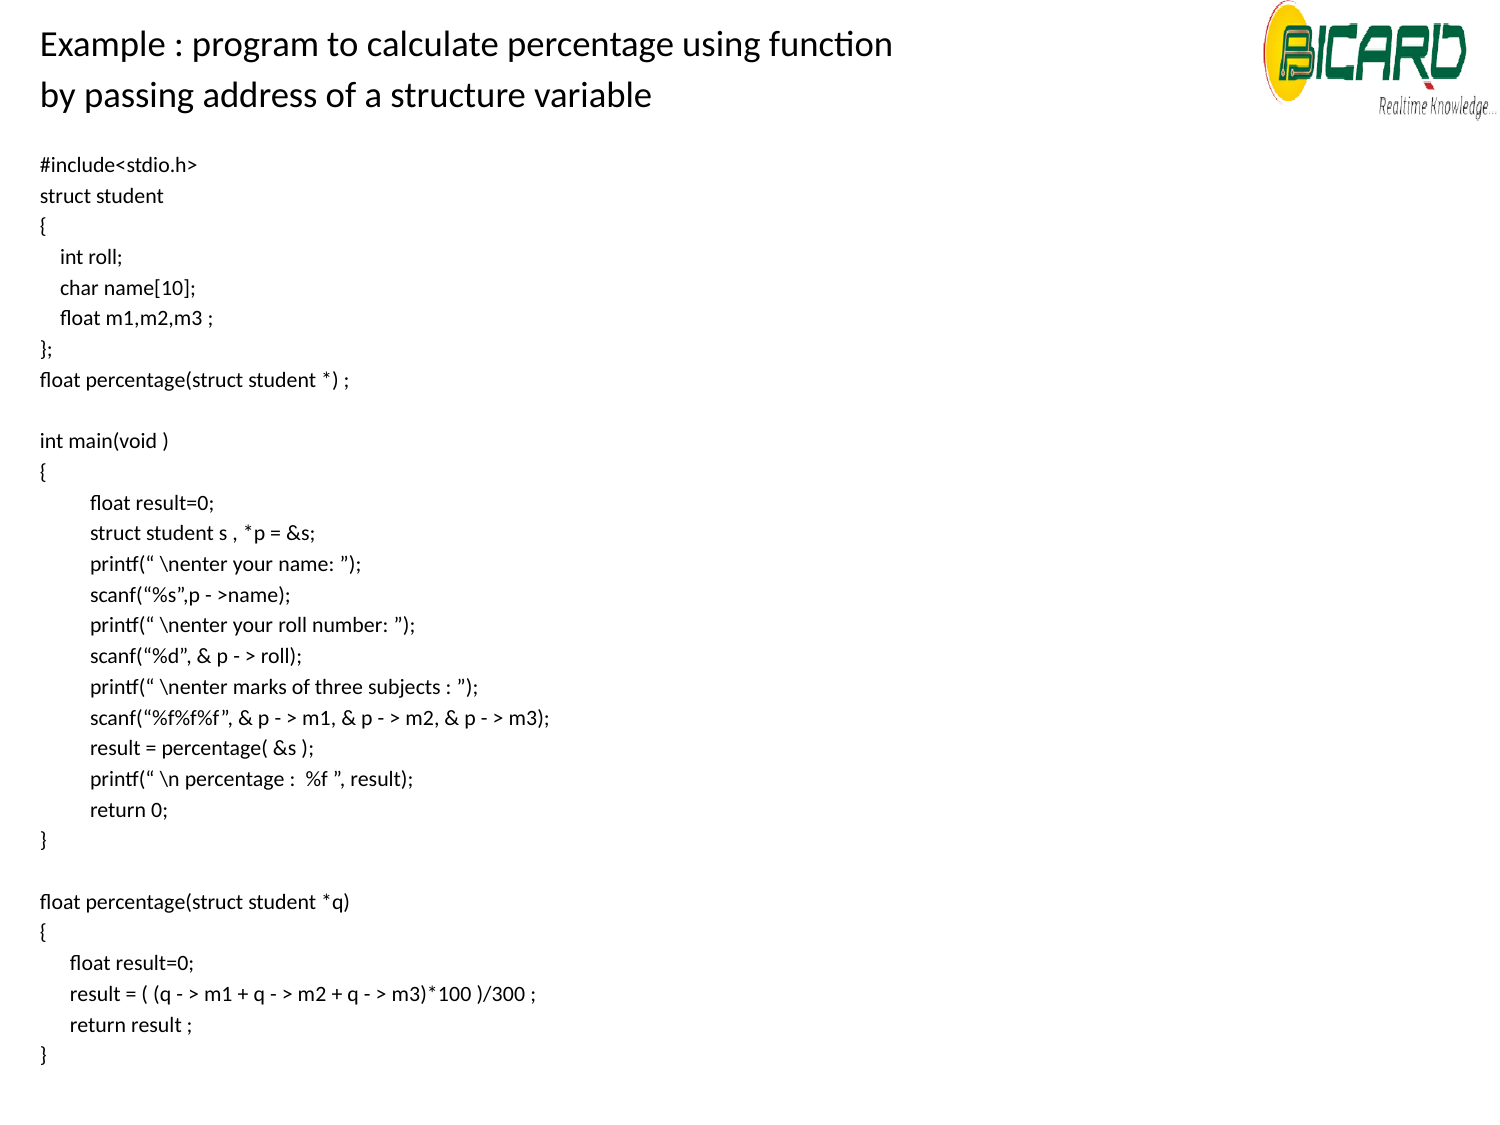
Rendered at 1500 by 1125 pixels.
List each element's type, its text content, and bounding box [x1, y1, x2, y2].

list Example : program to calculate percentage using function by passing address of a structure variable #include<stdio.h> struct student { int roll; char name[10]; float m1,m2,m3 ; }; float percentage(struct student *) ; int main(void ) { float result=0; struct student s , *p = &s; printf(“ \nenter your name: ”); scanf(“%s”,p - >name); printf(“ \nenter your roll number: ”); scanf(“%d”, & p - > roll); printf(“ \nenter marks of three subjects : ”); scanf(“%f%f%f”, & p - > m1, & p - > m2, & p - > m3); result = percentage( &s ); printf(“ \n percentage : %f ”, result); return 0; } float percentage(struct student *q) { float result=0; result = ( (q - > m1 + q - > m2 + q - > m3)*100 )/300 ; return result ; } [24, 12, 1463, 1100]
picture [1262, 0, 1500, 125]
